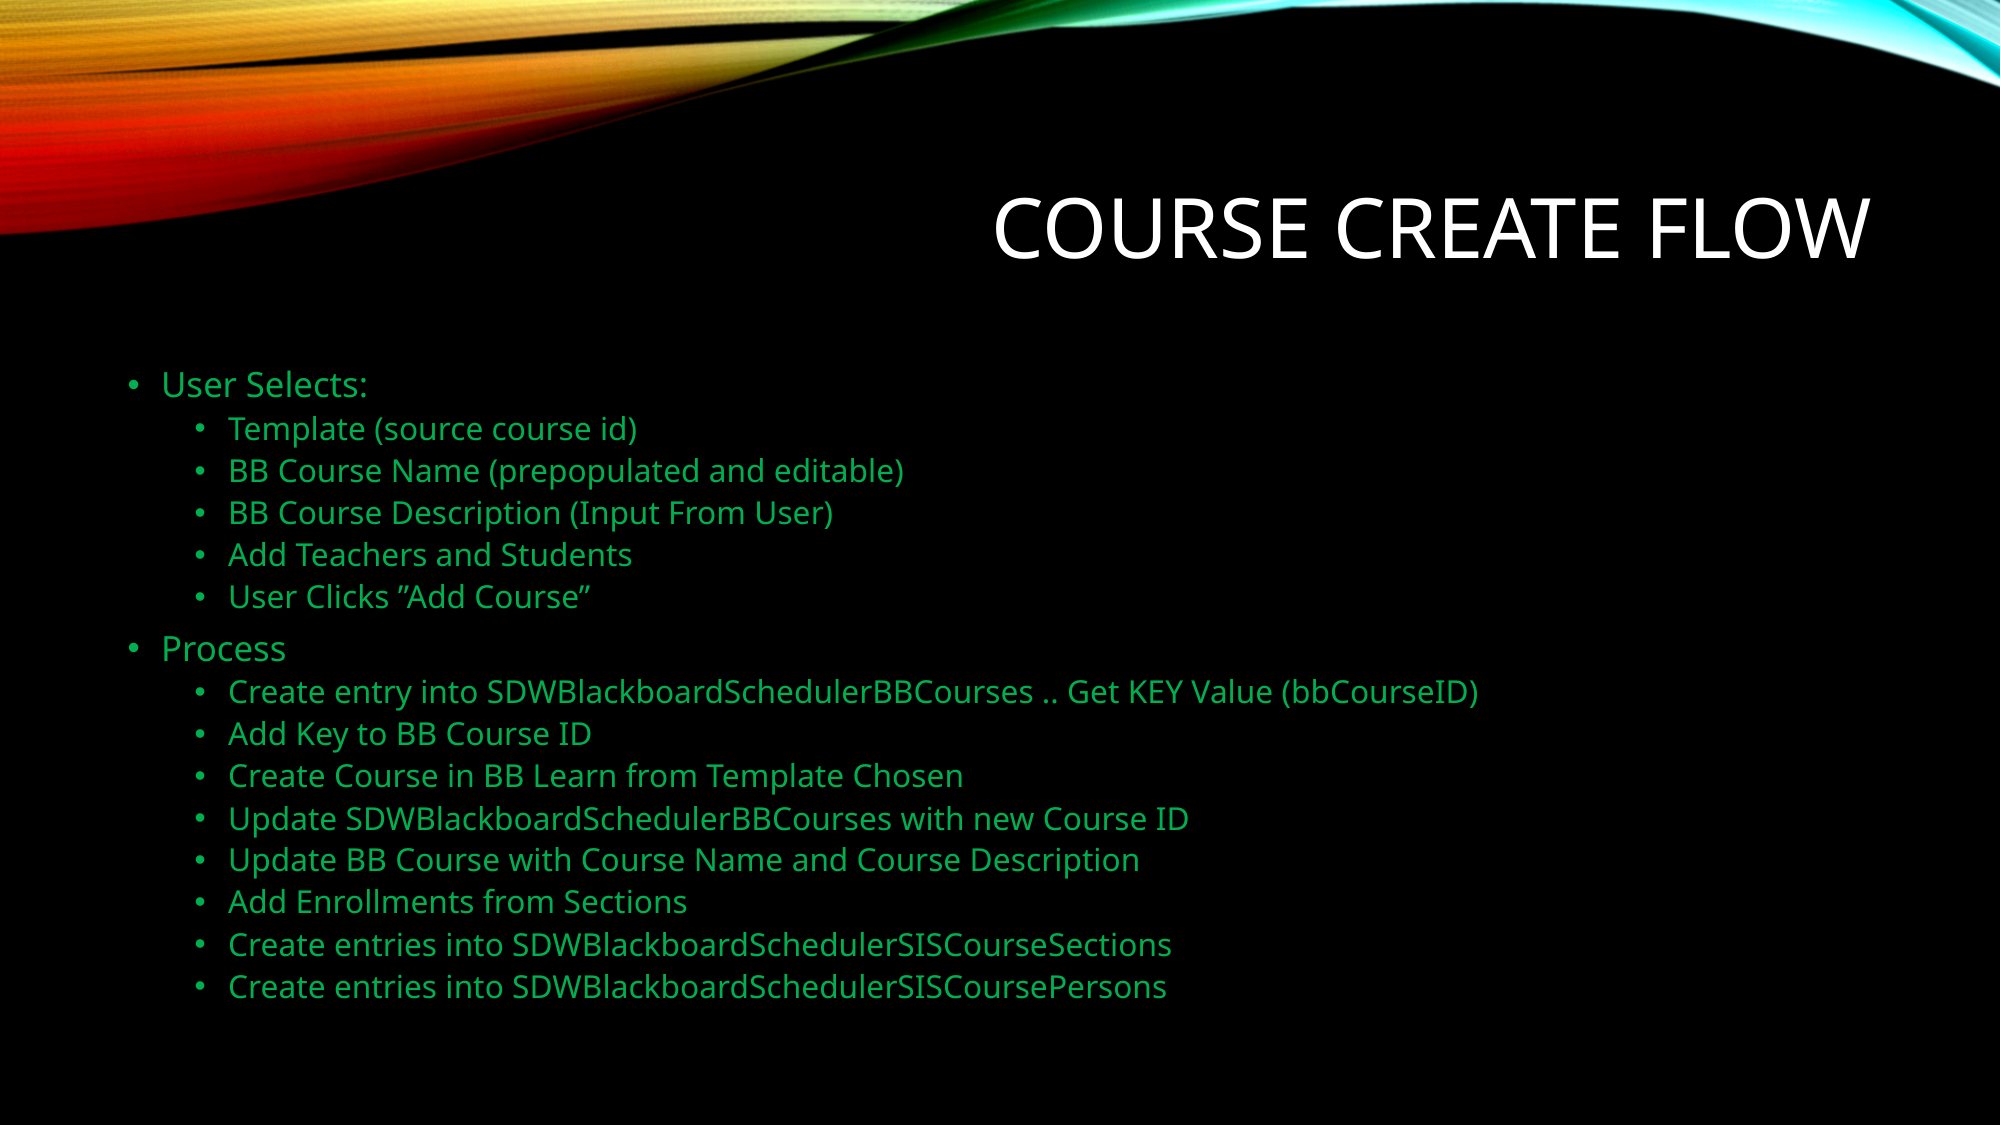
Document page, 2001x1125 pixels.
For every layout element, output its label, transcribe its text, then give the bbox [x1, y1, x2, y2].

title Course Create Flow [474, 125, 1888, 338]
picture [0, 0, 2000, 237]
list User Selects: Template (source course id) BB Course Name (prepopulated and editable) BB Course Description (Input From User) Add Teachers and Students User Clicks ”Add Course” Process Create entry into SDWBlackboardSchedulerBBCourses .. Get KEY Value (bbCourseID) Add Key to BB Course ID Create Course in BB Learn from Template Chosen Update SDWBlackboardSchedulerBBCourses with new Course ID Update BB Course with Course Name and Course Description Add Enrollments from Sections Create entries into SDWBlackboardSchedulerSISCourseSections Create entries into SDWBlackboardSchedulerSISCoursePersons [112, 360, 1888, 1021]
